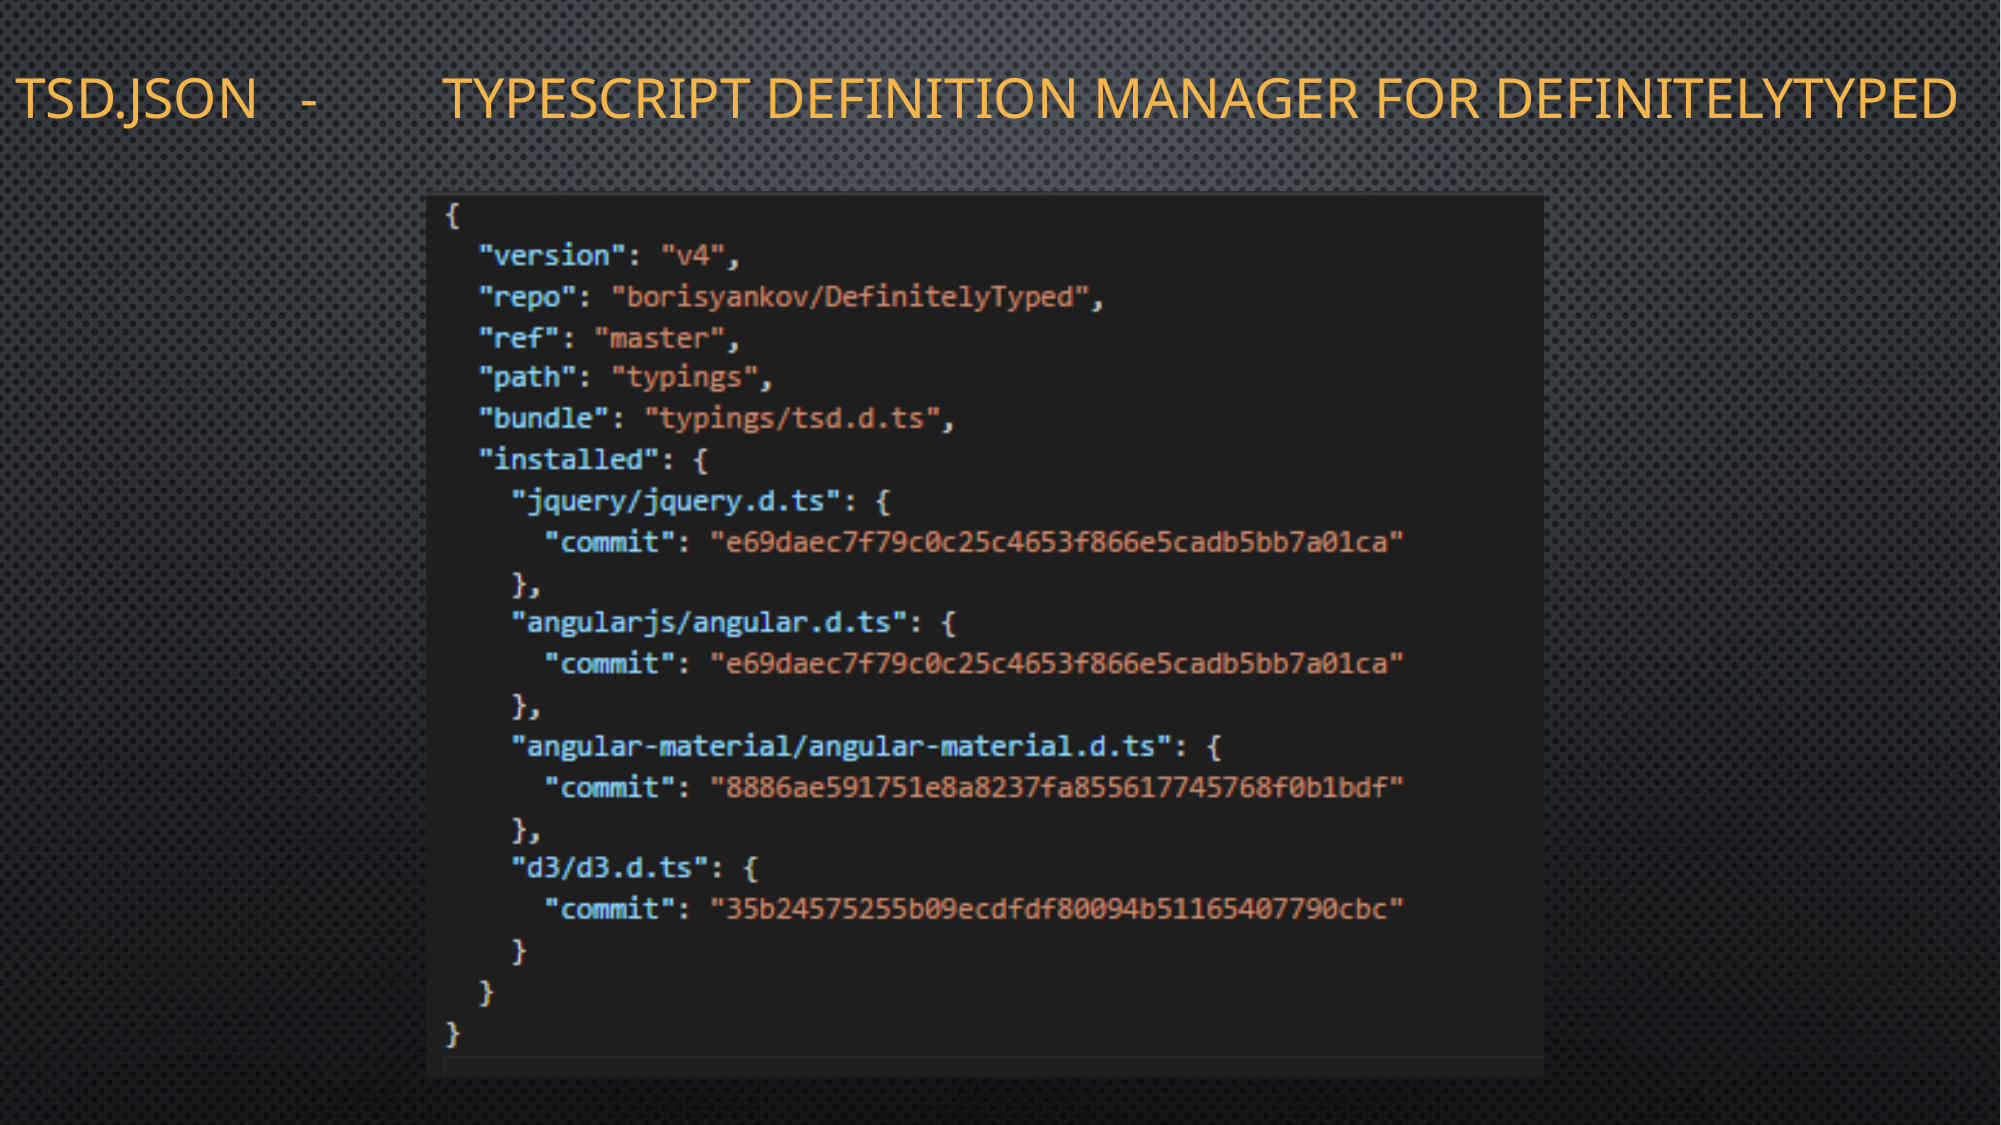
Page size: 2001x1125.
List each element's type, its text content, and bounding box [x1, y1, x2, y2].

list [426, 191, 1545, 1078]
title Tsd.json - TypeScript Definition manager for DefinitelyTyped [0, 24, 2000, 169]
